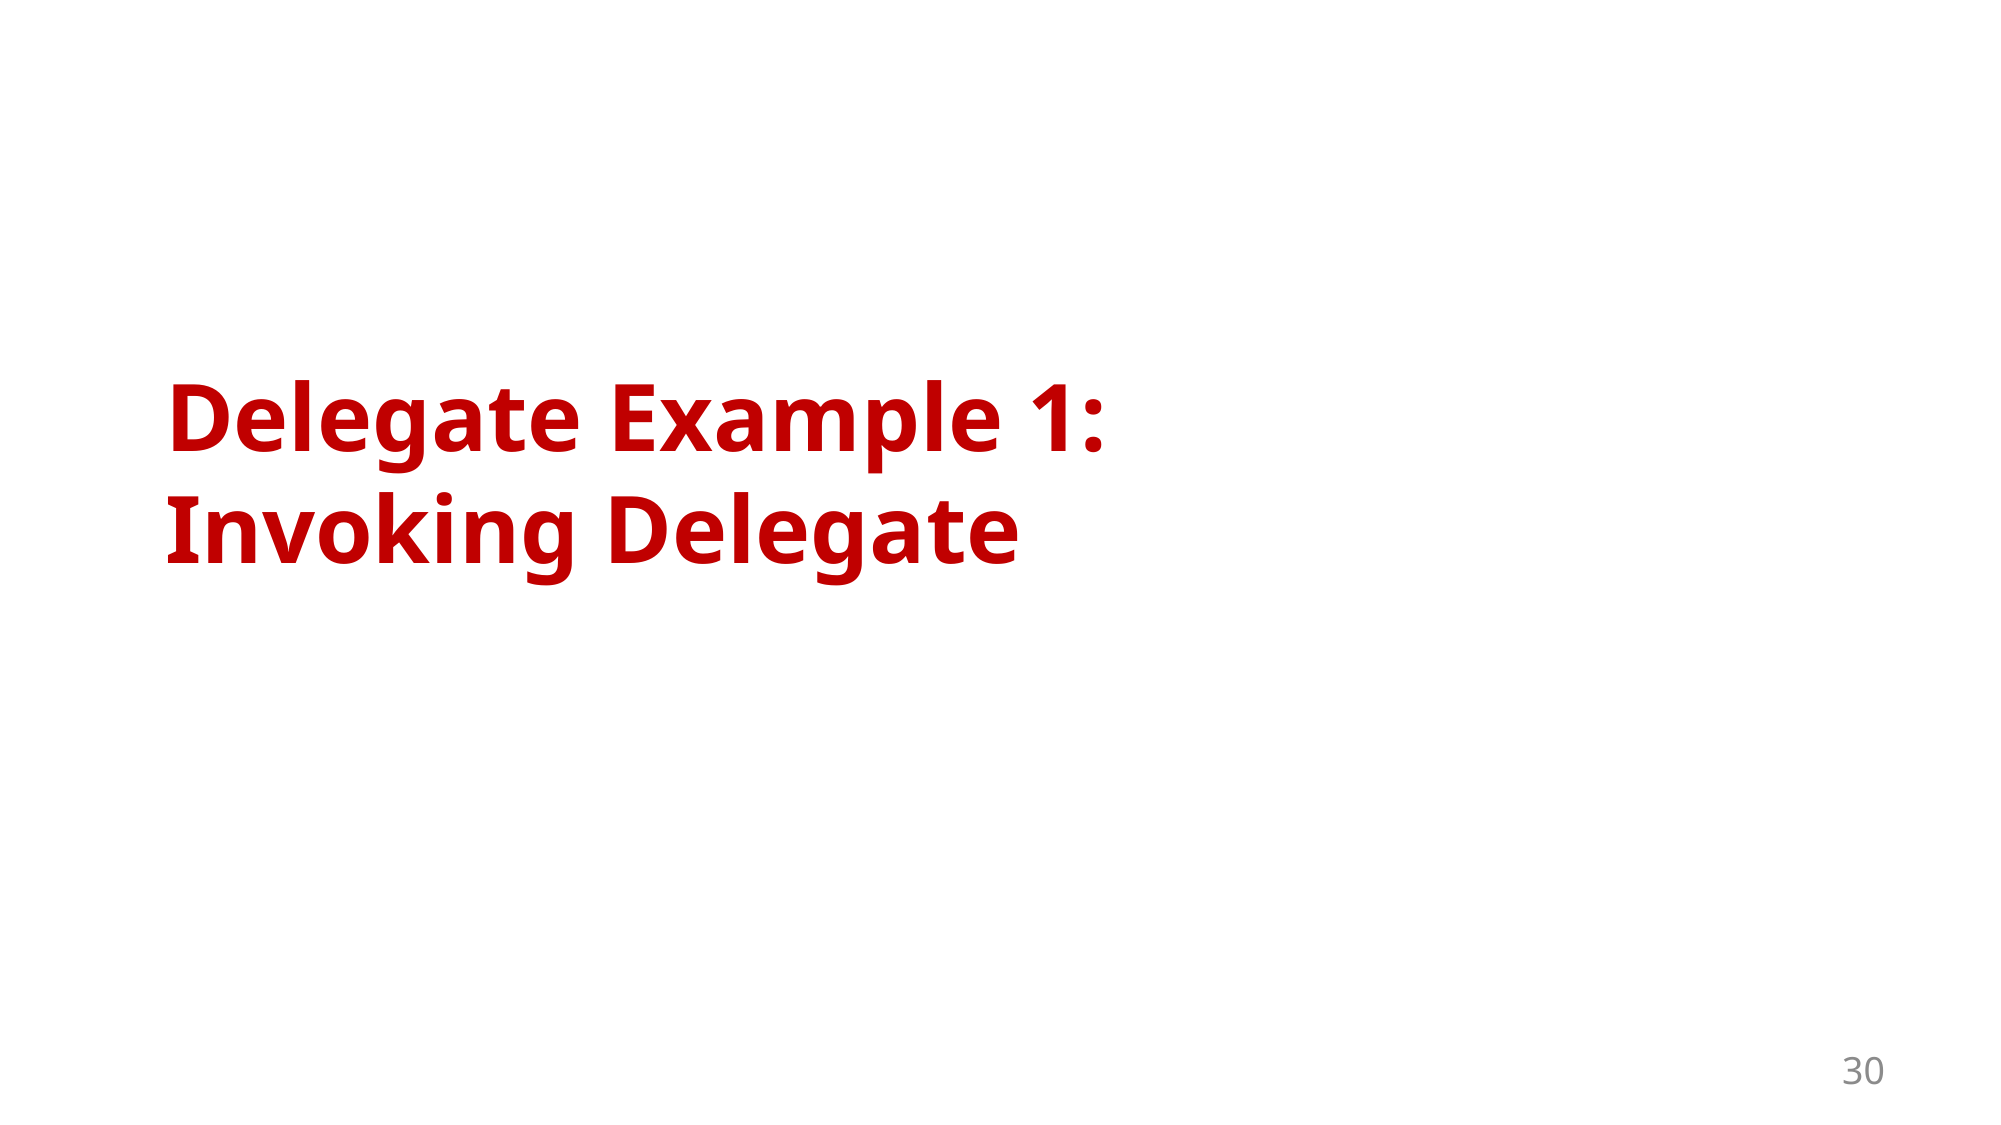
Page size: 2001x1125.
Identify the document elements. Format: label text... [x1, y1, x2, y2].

slide_number 30 [1433, 1042, 1900, 1103]
title Delegate Example 1: Invoking Delegate [150, 349, 1850, 591]
